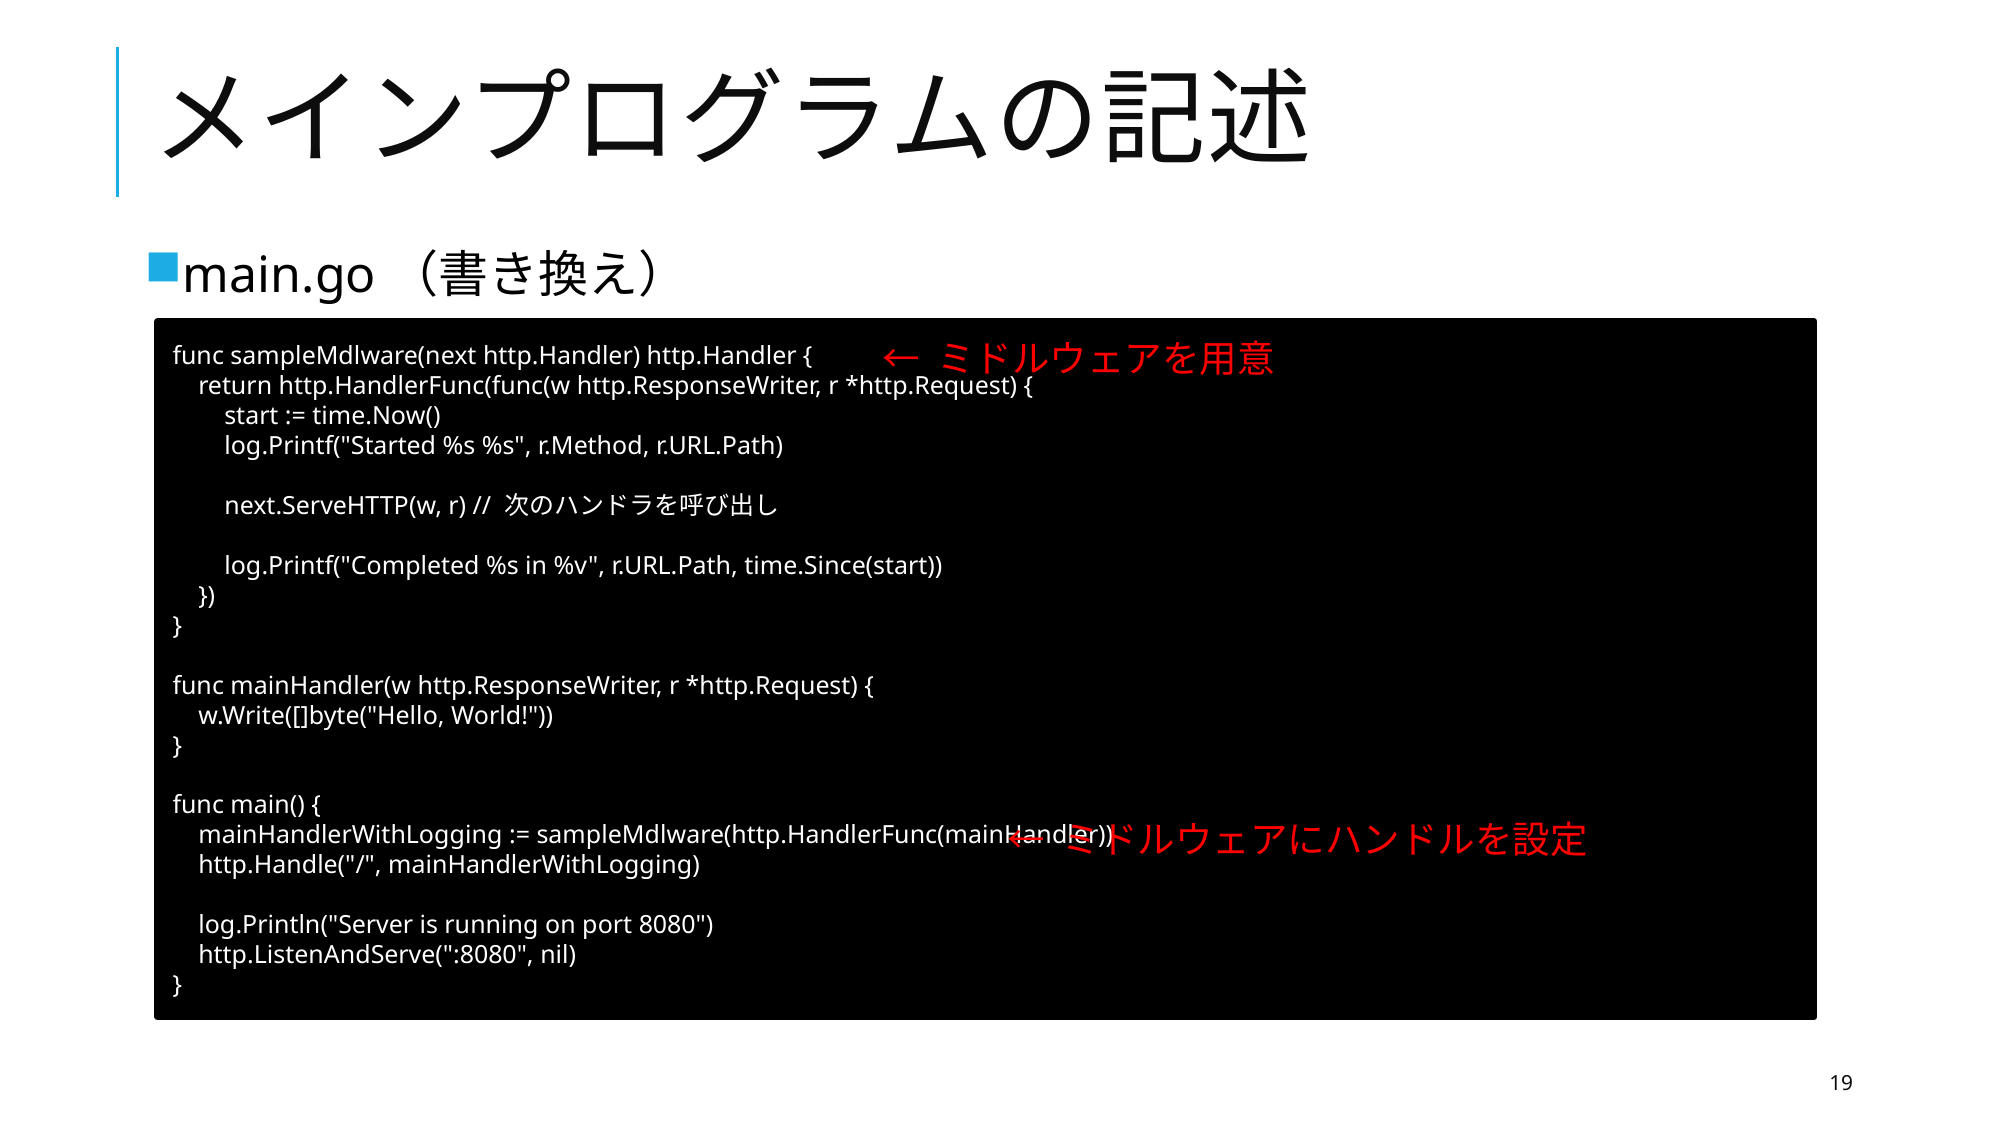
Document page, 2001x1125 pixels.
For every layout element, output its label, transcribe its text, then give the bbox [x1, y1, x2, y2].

text_box ← ミドルウェアにハンドルを設定 [992, 795, 1897, 882]
title メインプログラムの記述 [137, 44, 1896, 206]
text_box func sampleMdlware(next http.Handler) http.Handler { return http.HandlerFunc(func(w http.ResponseWriter, r *http.Request) { start := time.Now() log.Printf("Started %s %s", r.Method, r.URL.Path) next.ServeHTTP(w, r) // 次のハンドラを呼び出し log.Printf("Completed %s in %v", r.URL.Path, time.Since(start)) }) } func mainHandler(w http.ResponseWriter, r *http.Request) { w.Write([]byte("Hello, World!")) } func main() { mainHandlerWithLogging := sampleMdlware(http.HandlerFunc(mainHandler)) http.Handle("/", mainHandlerWithLogging) log.Println("Server is running on port 8080") http.ListenAndServe(":8080", nil) } [156, 320, 1816, 1018]
list main.go（書き換え） [137, 241, 1896, 1042]
text_box ← ミドルウェアを用意 [866, 313, 1771, 400]
slide_number 19 [1814, 1061, 1896, 1107]
